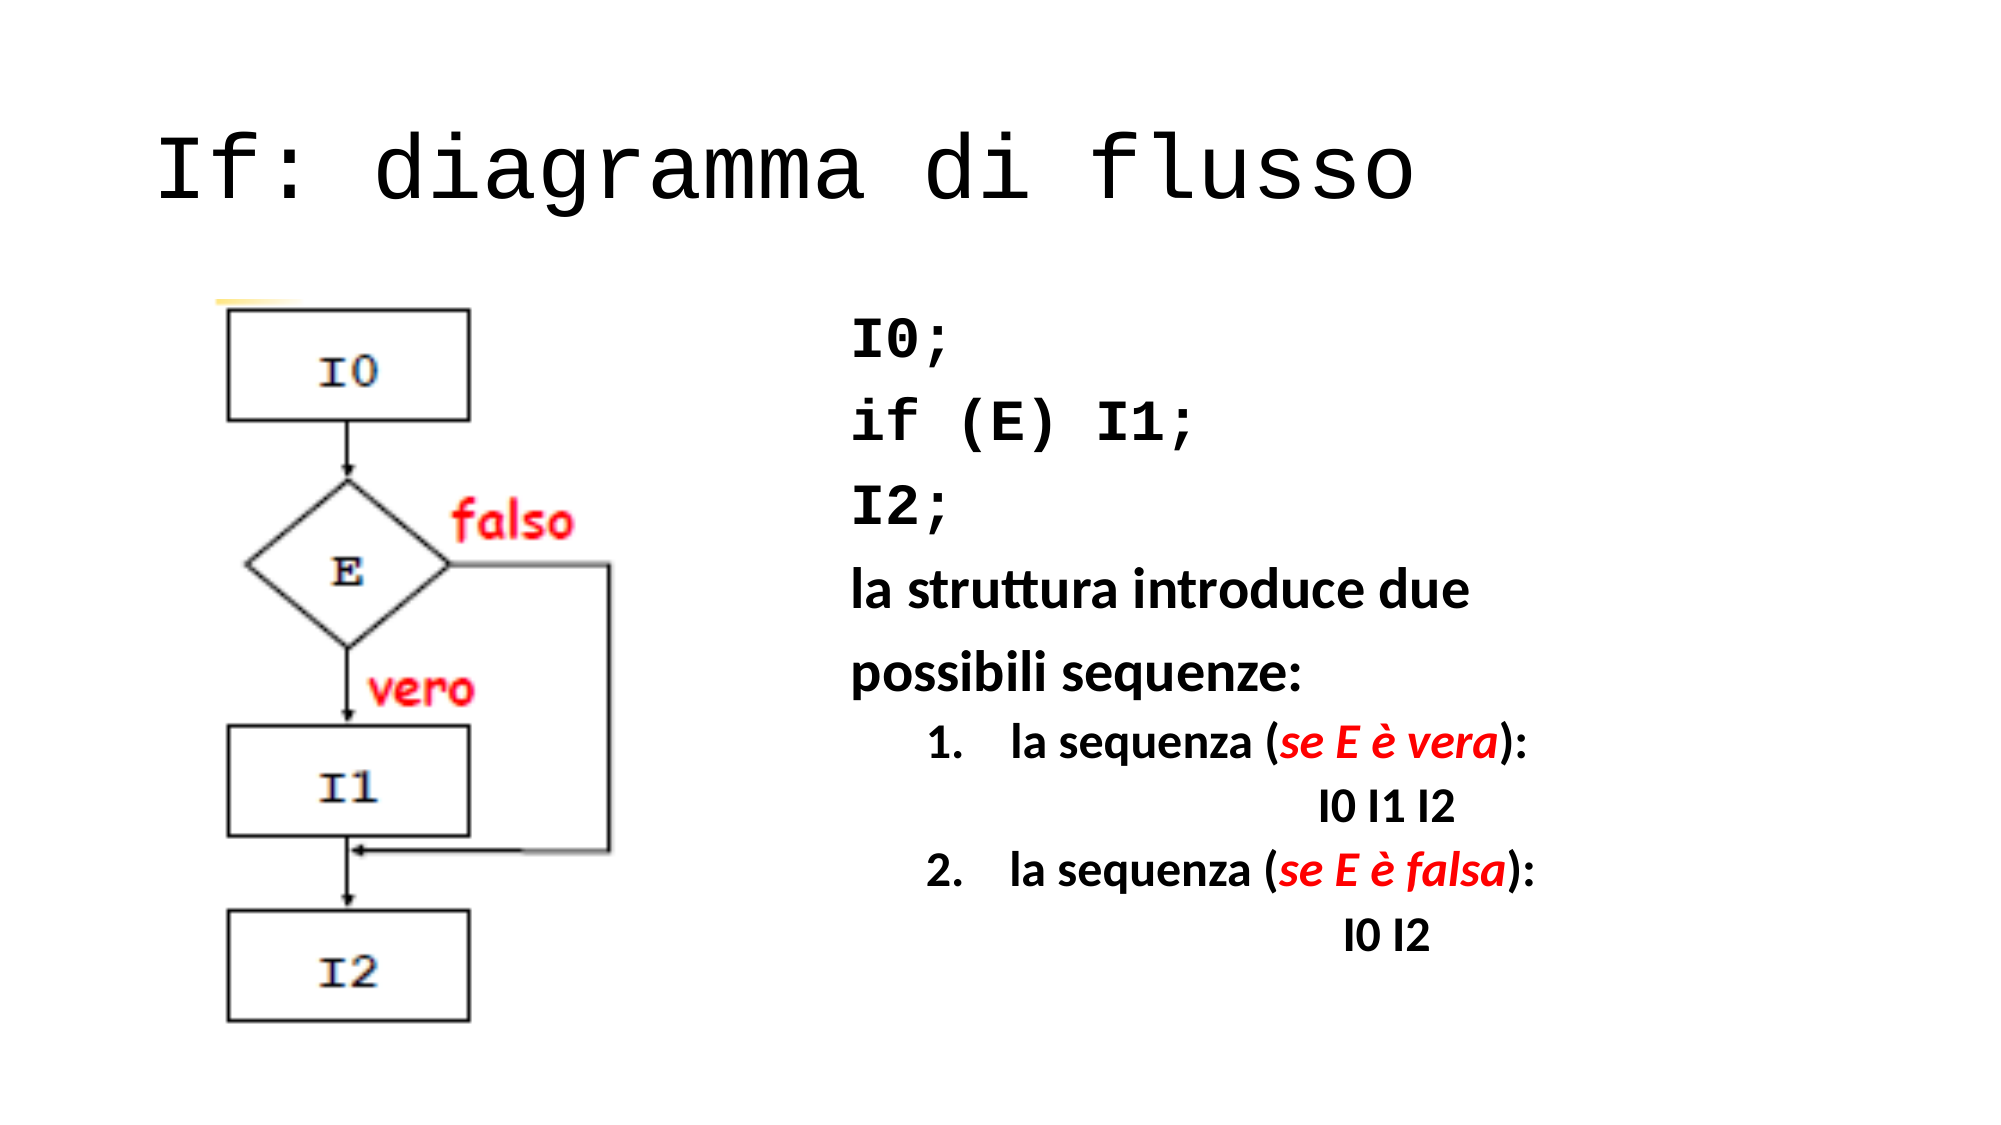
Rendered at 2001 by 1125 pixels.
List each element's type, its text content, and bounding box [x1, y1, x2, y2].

title If: diagramma di flusso [137, 59, 1863, 278]
picture [167, 299, 633, 1035]
list I0; if (E) I1; I2; la struttura introduce due possibili sequenze: la sequenza (se E è vera): I0 I1 I2 2. la sequenza (se E è falsa): I0 I2 [835, 299, 1863, 1014]
